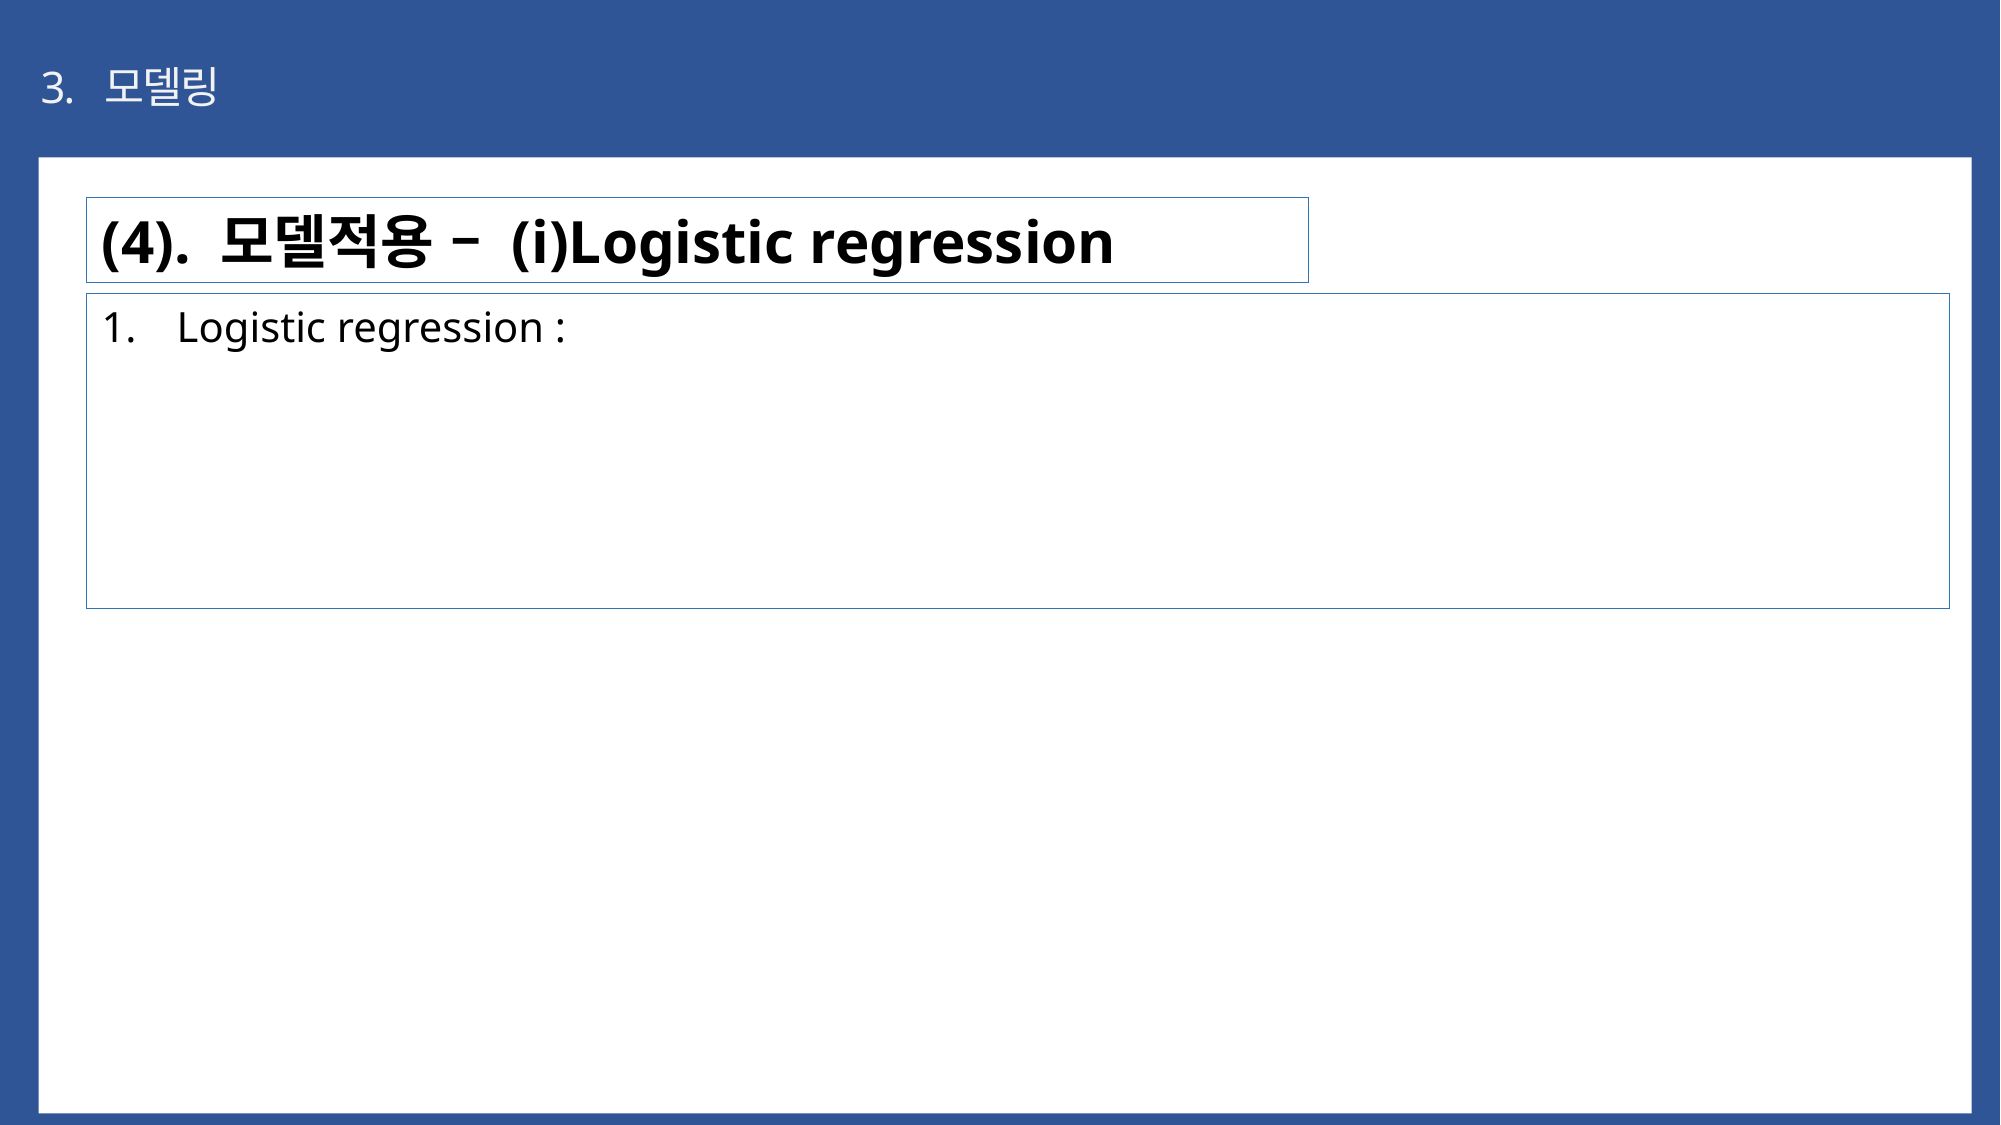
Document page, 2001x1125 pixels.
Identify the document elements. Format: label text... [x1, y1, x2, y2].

text_box [38, 156, 1973, 1115]
text_box 3. 모델링 [25, 2, 524, 120]
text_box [86, 197, 1950, 612]
text_box [0, 0, 2000, 1125]
